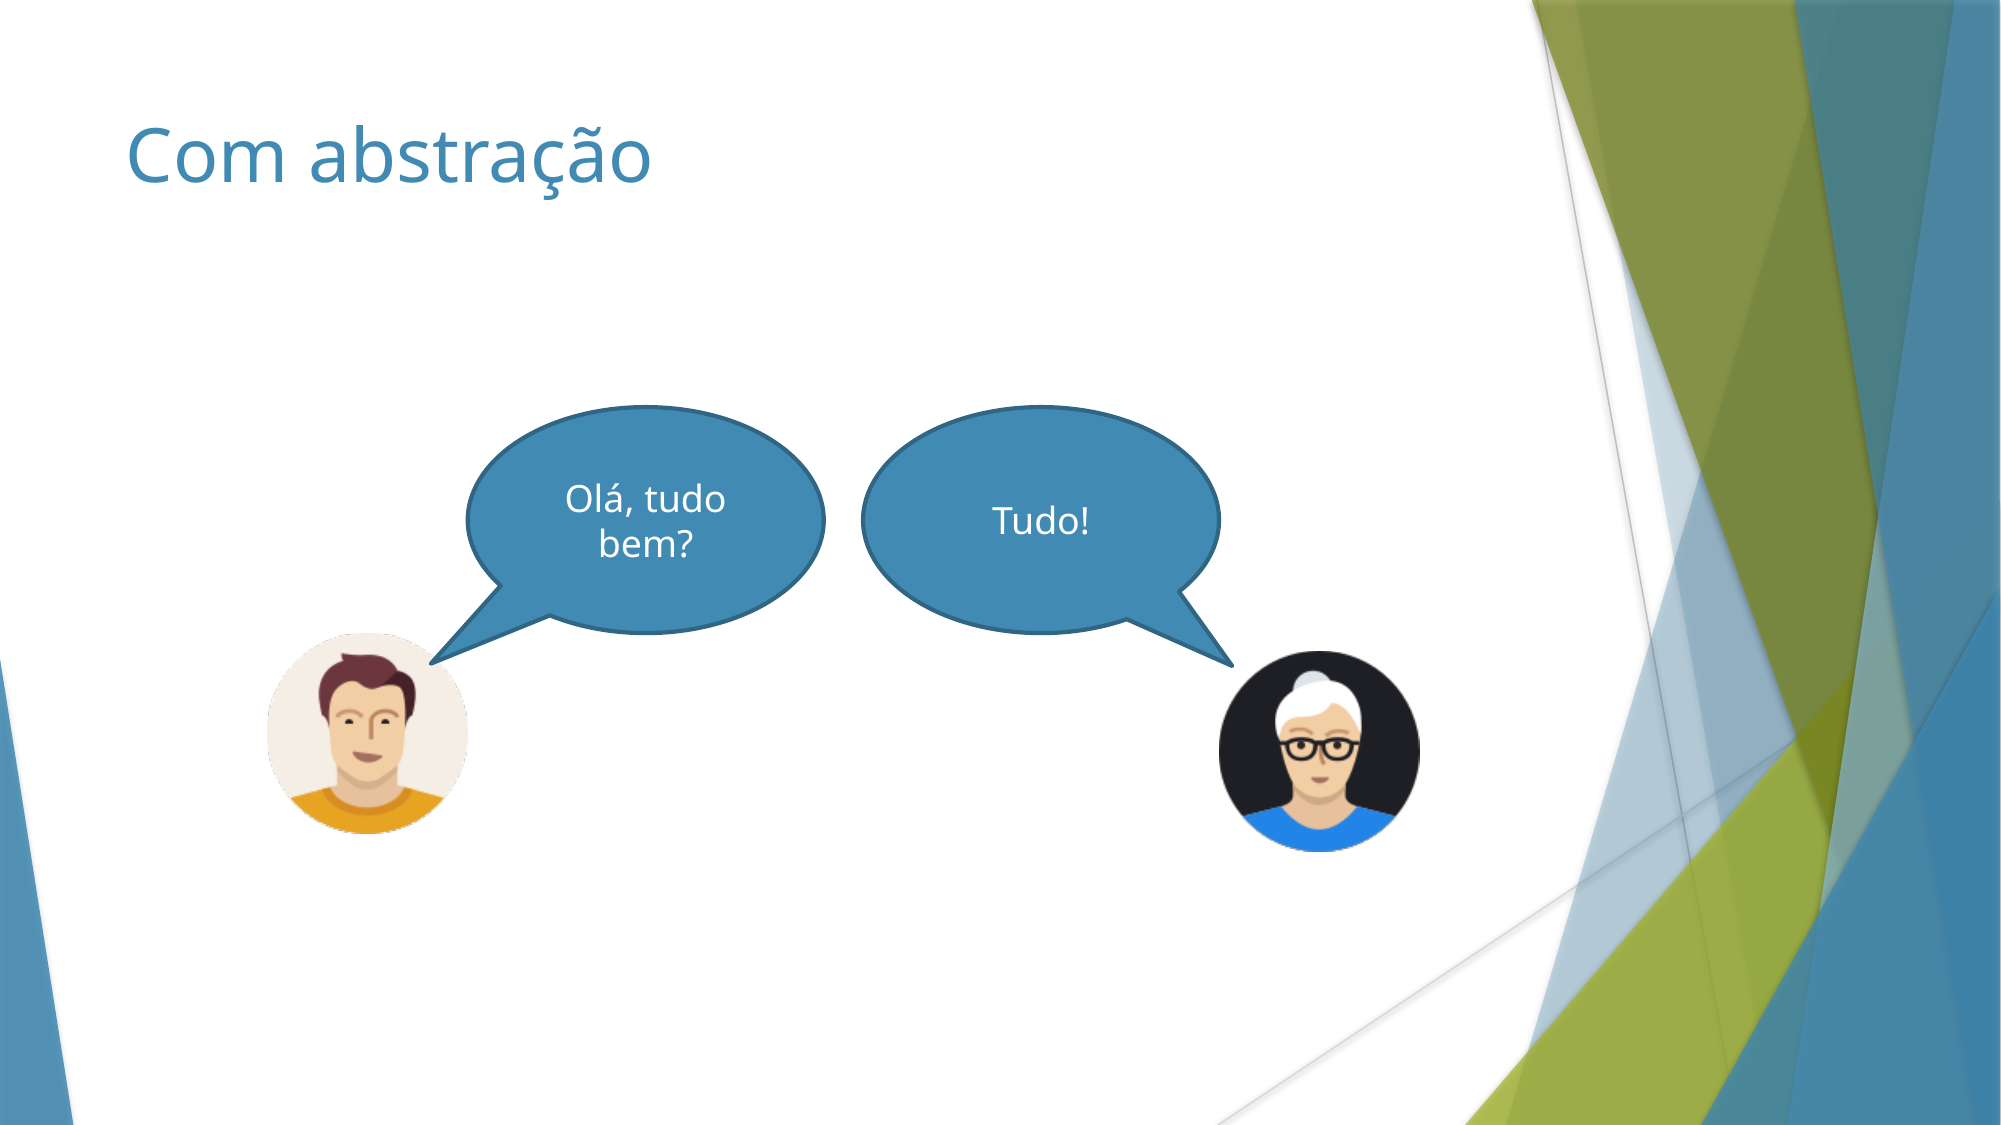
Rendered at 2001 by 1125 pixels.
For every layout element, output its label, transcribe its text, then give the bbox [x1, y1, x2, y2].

text_box Com abstração [111, 99, 1522, 317]
picture [267, 632, 468, 834]
picture [1218, 651, 1420, 852]
text_box Tudo! [860, 404, 1223, 660]
text_box Olá, tudo bem? [457, 404, 826, 650]
